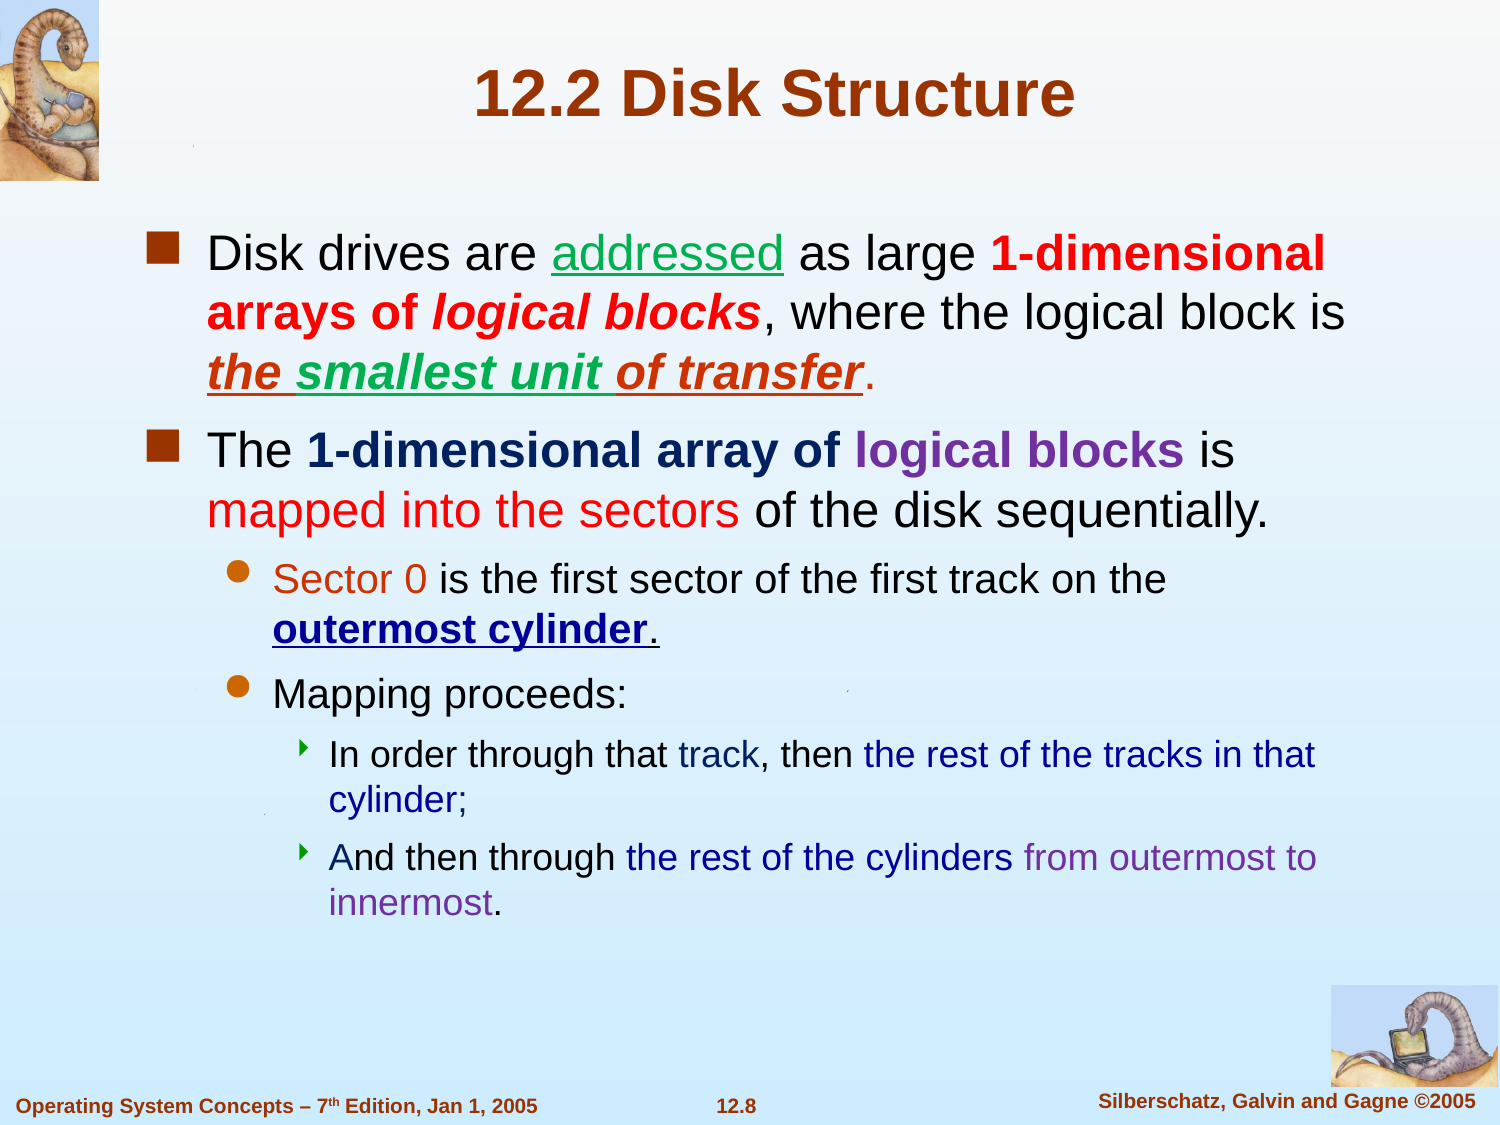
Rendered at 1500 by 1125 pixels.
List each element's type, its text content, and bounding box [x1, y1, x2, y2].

list Disk drives are addressed as large 1-dimensional arrays of logical blocks, where the logical block is the smallest unit of transfer. The 1-dimensional array of logical blocks is mapped into the sectors of the disk sequentially. Sector 0 is the first sector of the first track on the outermost cylinder. Mapping proceeds: In order through that track, then the rest of the tracks in that cylinder; And then through the rest of the cylinders from outermost to innermost. [135, 212, 1384, 1046]
picture [1331, 985, 1498, 1087]
title 12.2 Disk Structure [112, 37, 1438, 138]
picture [0, 0, 99, 181]
